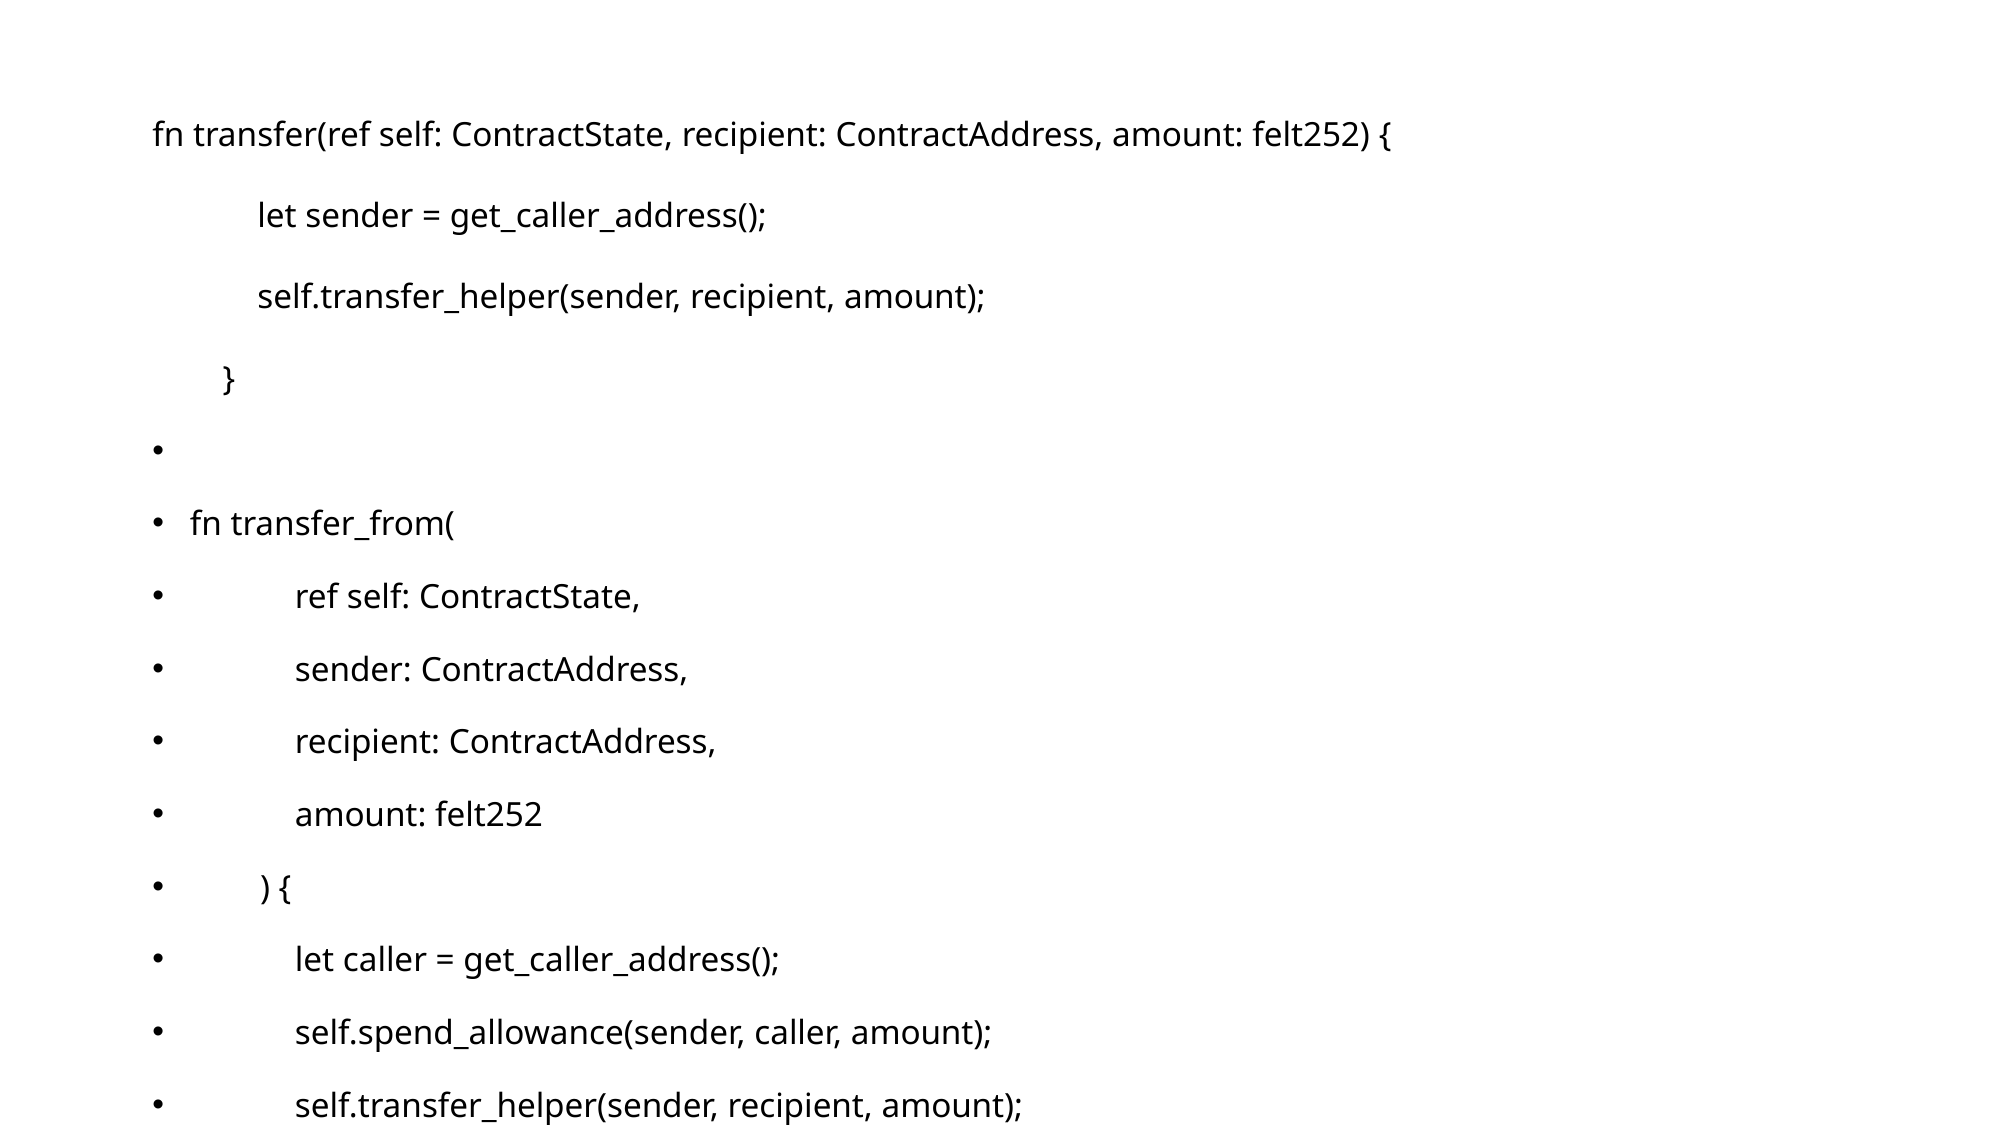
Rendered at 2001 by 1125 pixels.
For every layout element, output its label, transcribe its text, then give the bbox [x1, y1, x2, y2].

list fn transfer(ref self: ContractState, recipient: ContractAddress, amount: felt252) { let sender = get_caller_address(); self.transfer_helper(sender, recipient, amount); } fn transfer_from( ref self: ContractState, sender: ContractAddress, recipient: ContractAddress, amount: felt252 ) { let caller = get_caller_address(); self.spend_allowance(sender, caller, amount); self.transfer_helper(sender, recipient, amount); } 如上，分别实现了 转账和 自定义转账（转出） [137, 93, 1863, 1014]
